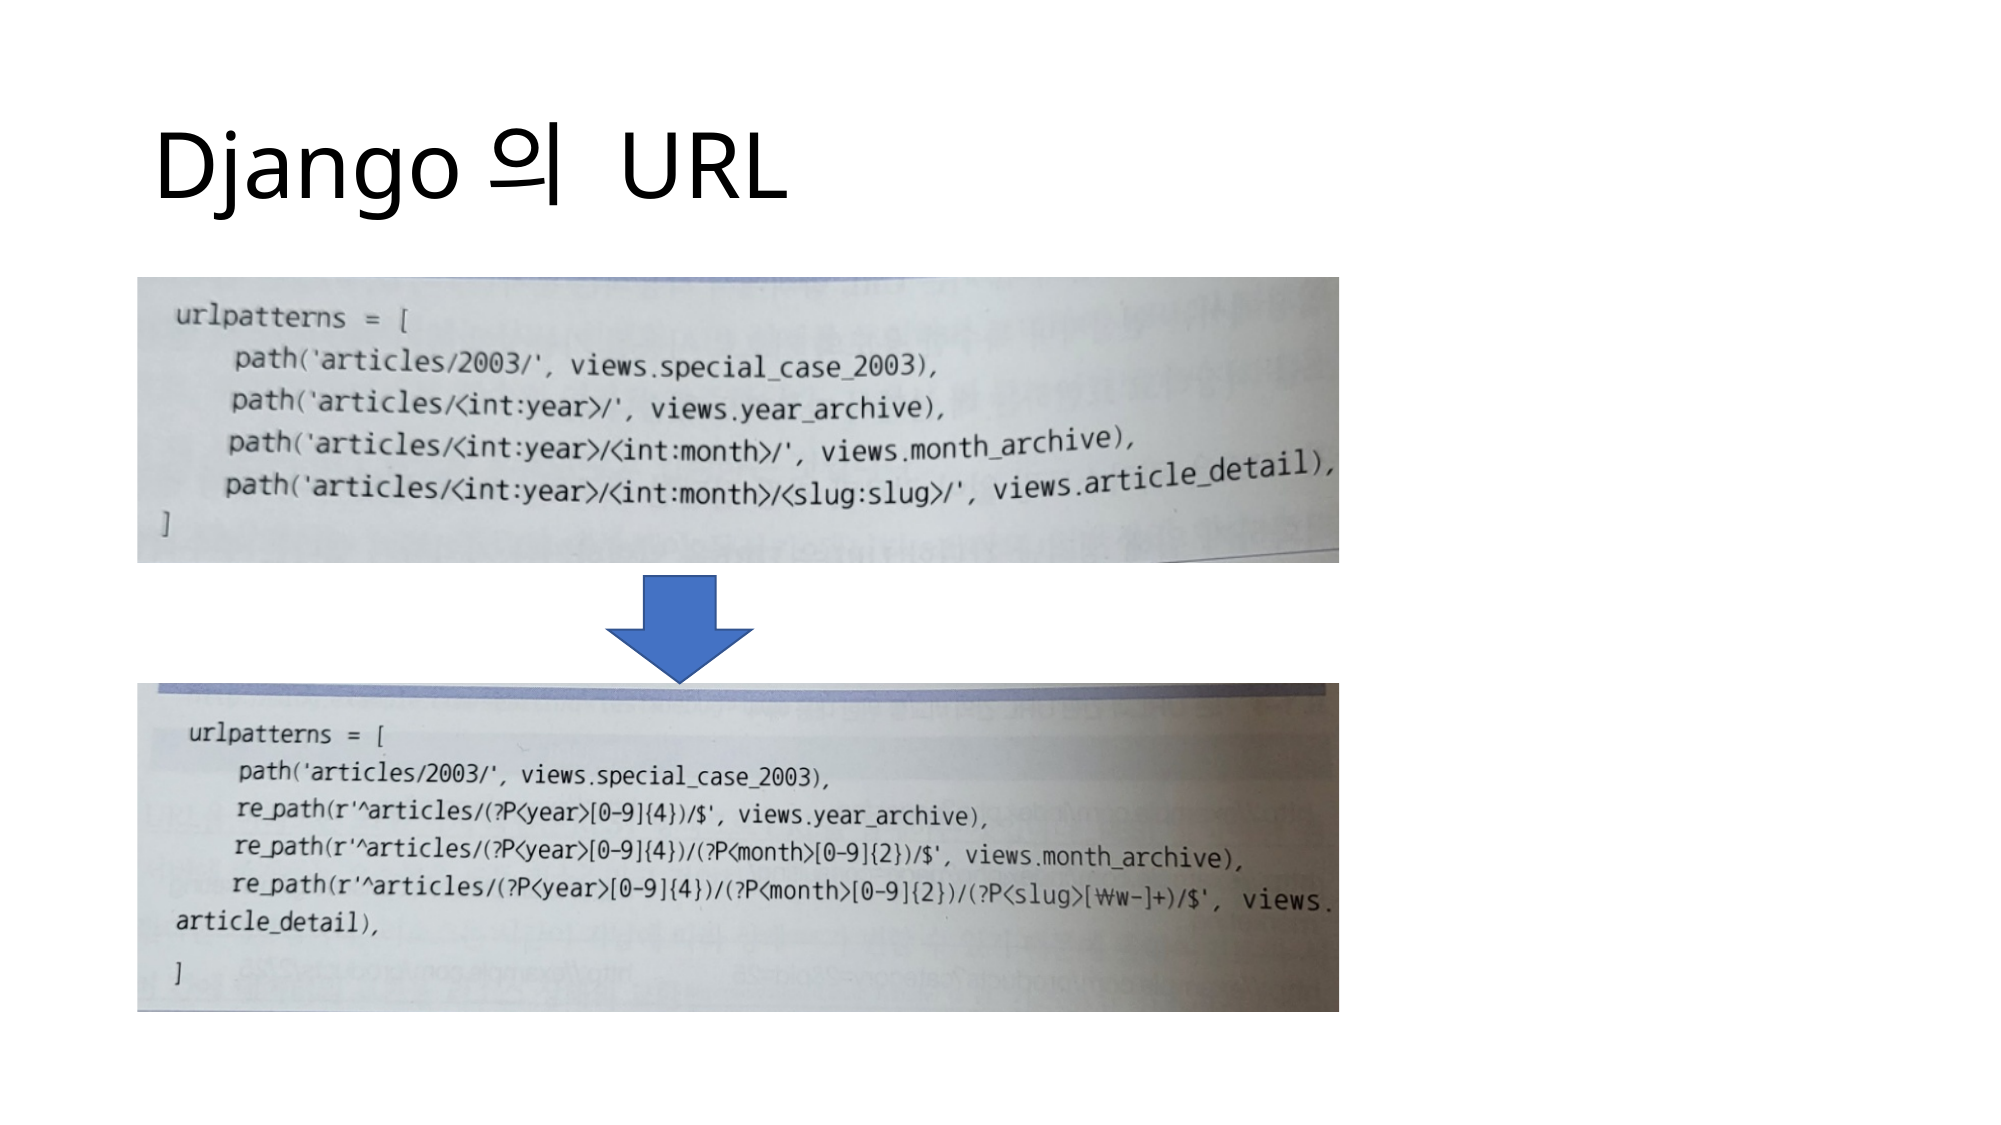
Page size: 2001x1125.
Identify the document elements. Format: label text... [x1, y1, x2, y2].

text_box [604, 575, 755, 683]
picture [137, 683, 1340, 1013]
title Django의 URL [137, 59, 1863, 278]
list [137, 277, 1340, 563]
